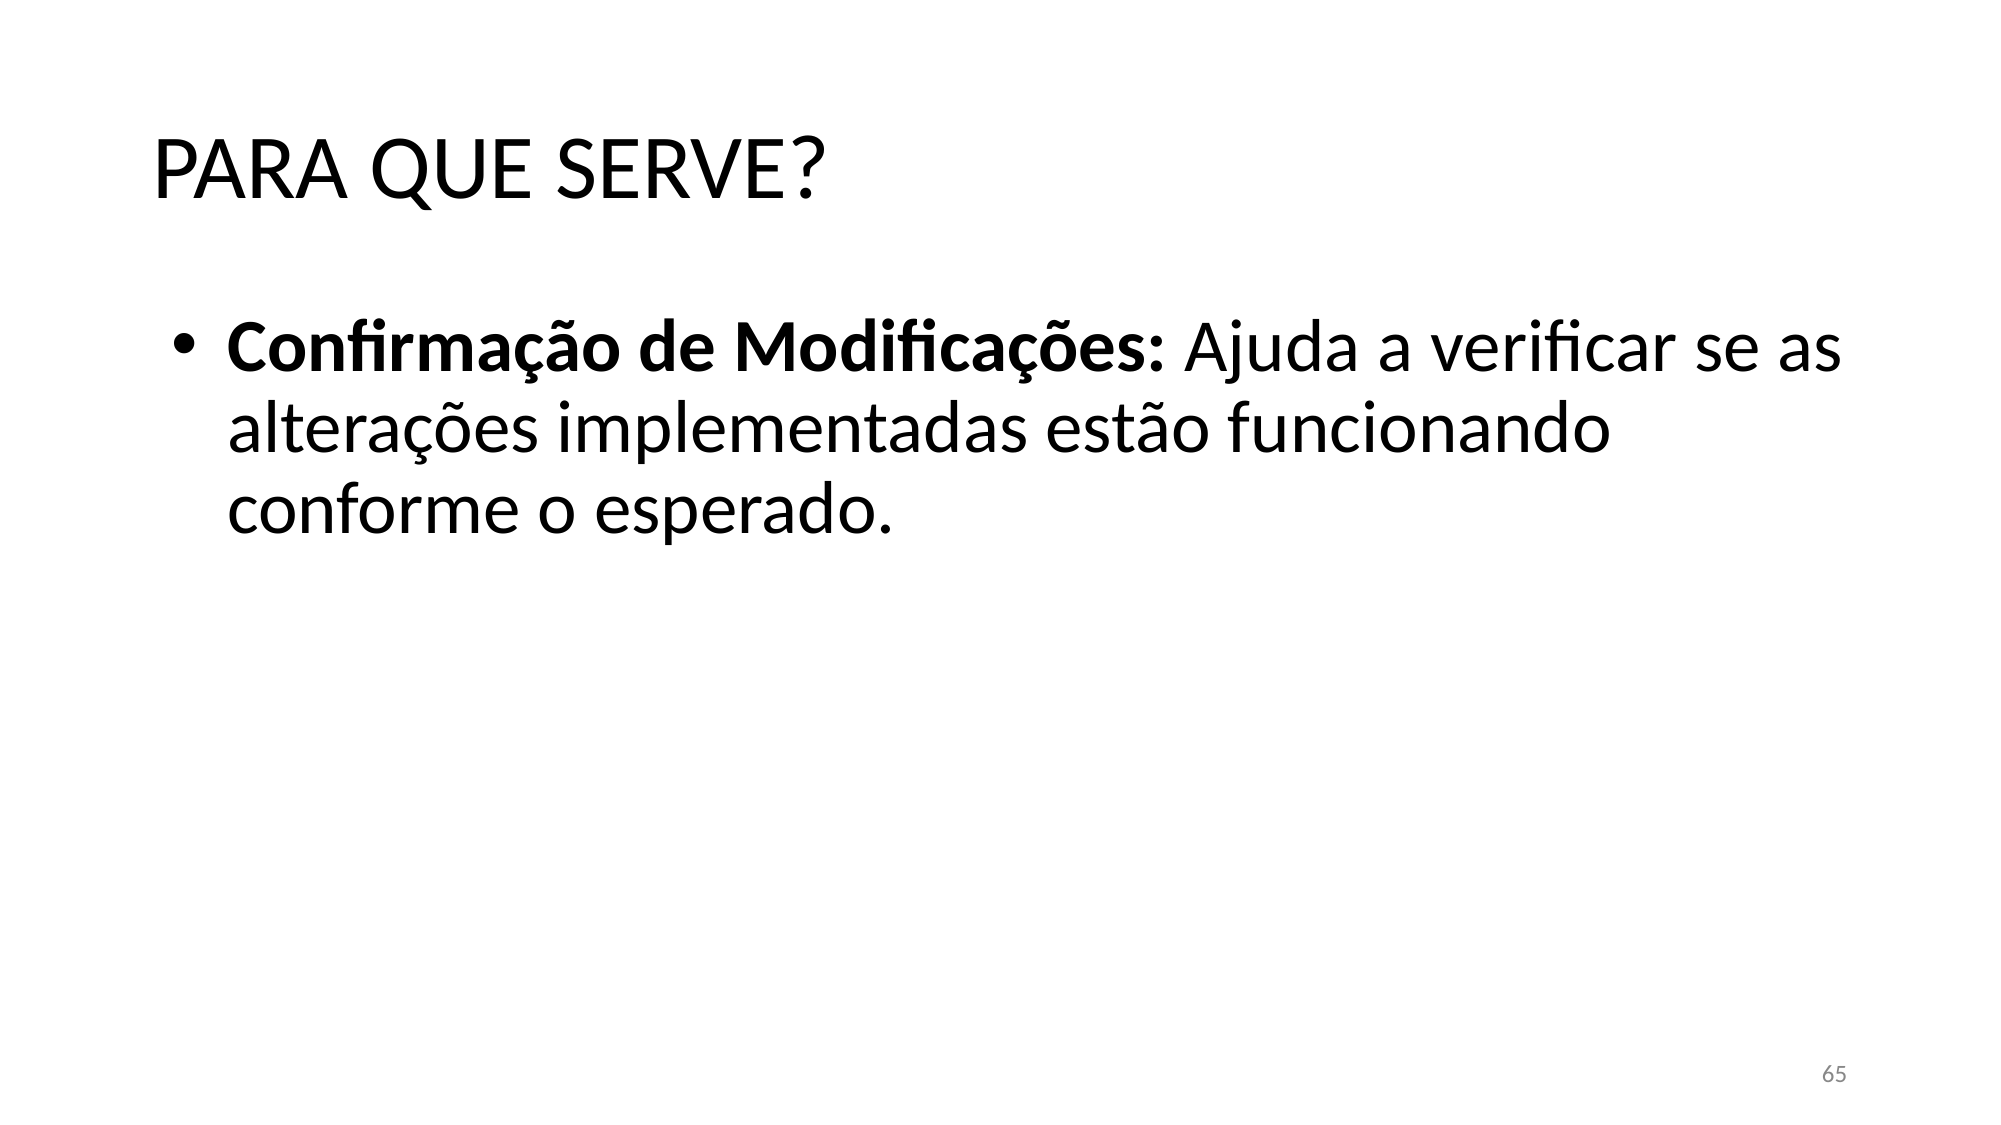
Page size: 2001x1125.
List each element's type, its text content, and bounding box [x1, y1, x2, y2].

title PARA QUE SERVE? [137, 59, 1863, 278]
list Confirmação de Modificações: Ajuda a verificar se as alterações implementadas estão funcionando conforme o esperado. [137, 299, 1863, 1014]
slide_number 65 [1412, 1042, 1863, 1103]
